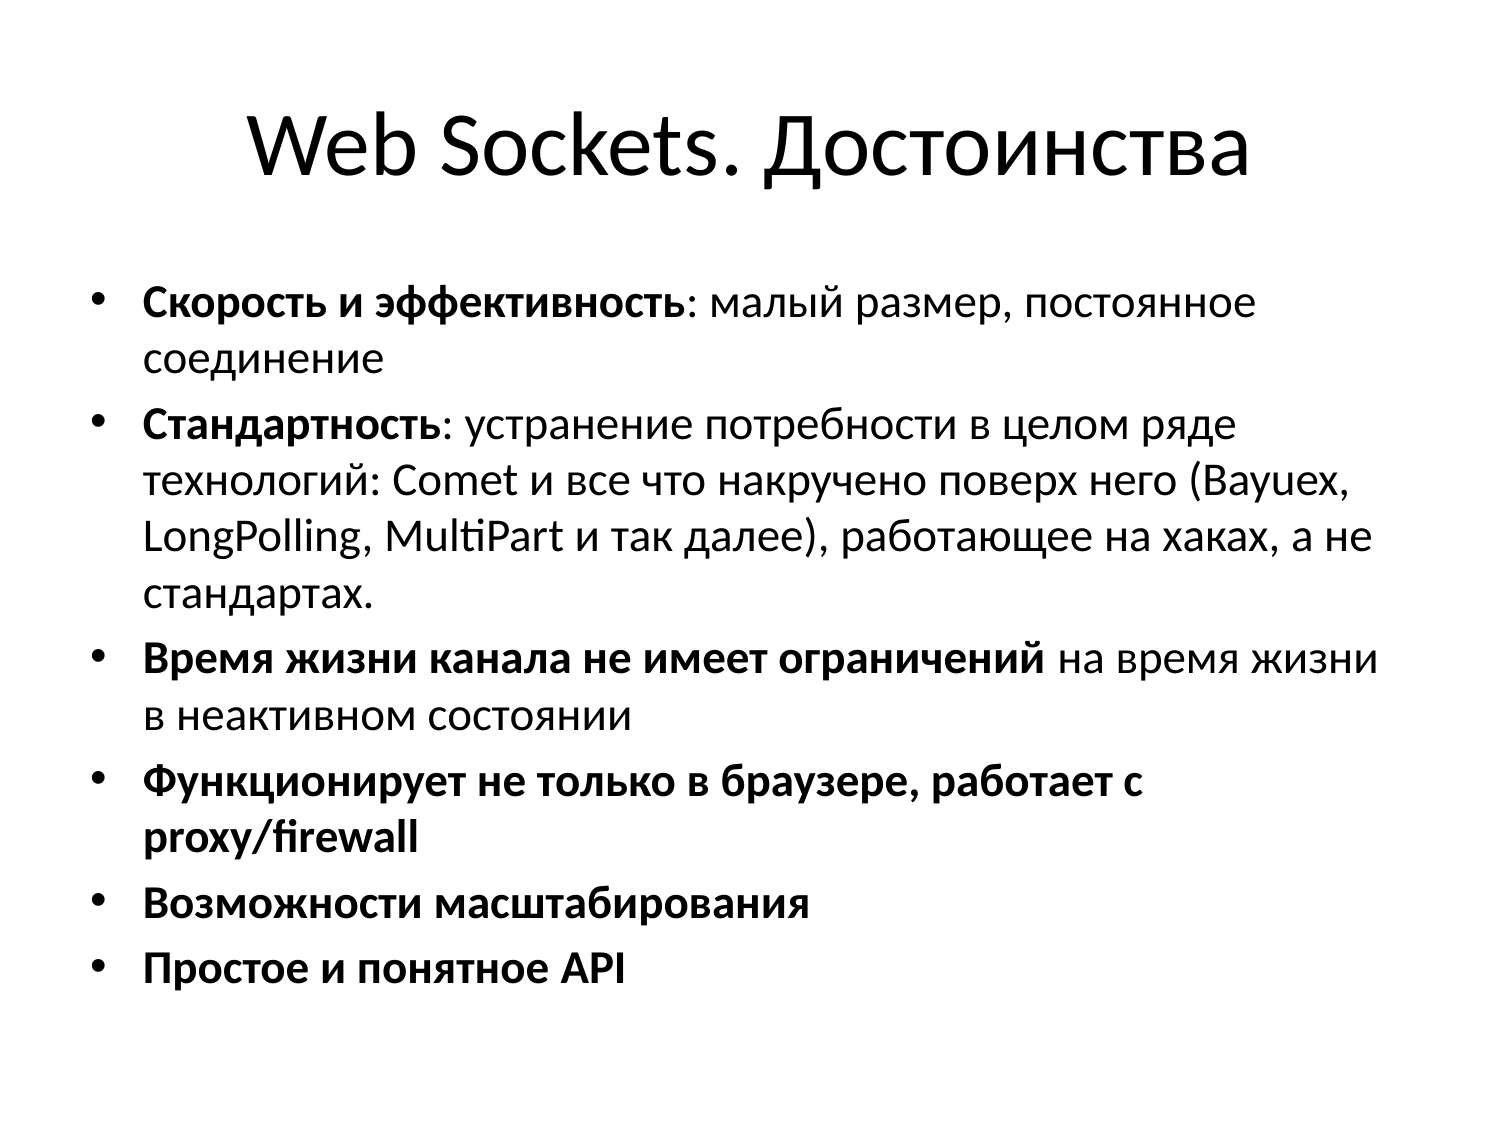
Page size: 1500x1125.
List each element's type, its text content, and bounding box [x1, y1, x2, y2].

title Web Sockets. Достоинства [75, 45, 1425, 233]
list Скорость и эффективность: малый размер, постоянное соединение Стандартность: устранение потребности в целом ряде технологий: Comet и все что накручено поверх него (Bayuex, LongPolling, MultiPart и так далее), работающее на хаках, а не стандартах. Время жизни канала не имеет ограничений на время жизни в неактивном состоянии Функционирует не только в браузере, работает с proxy/firewall Возможности масштабирования Простое и понятное API [75, 262, 1425, 1005]
